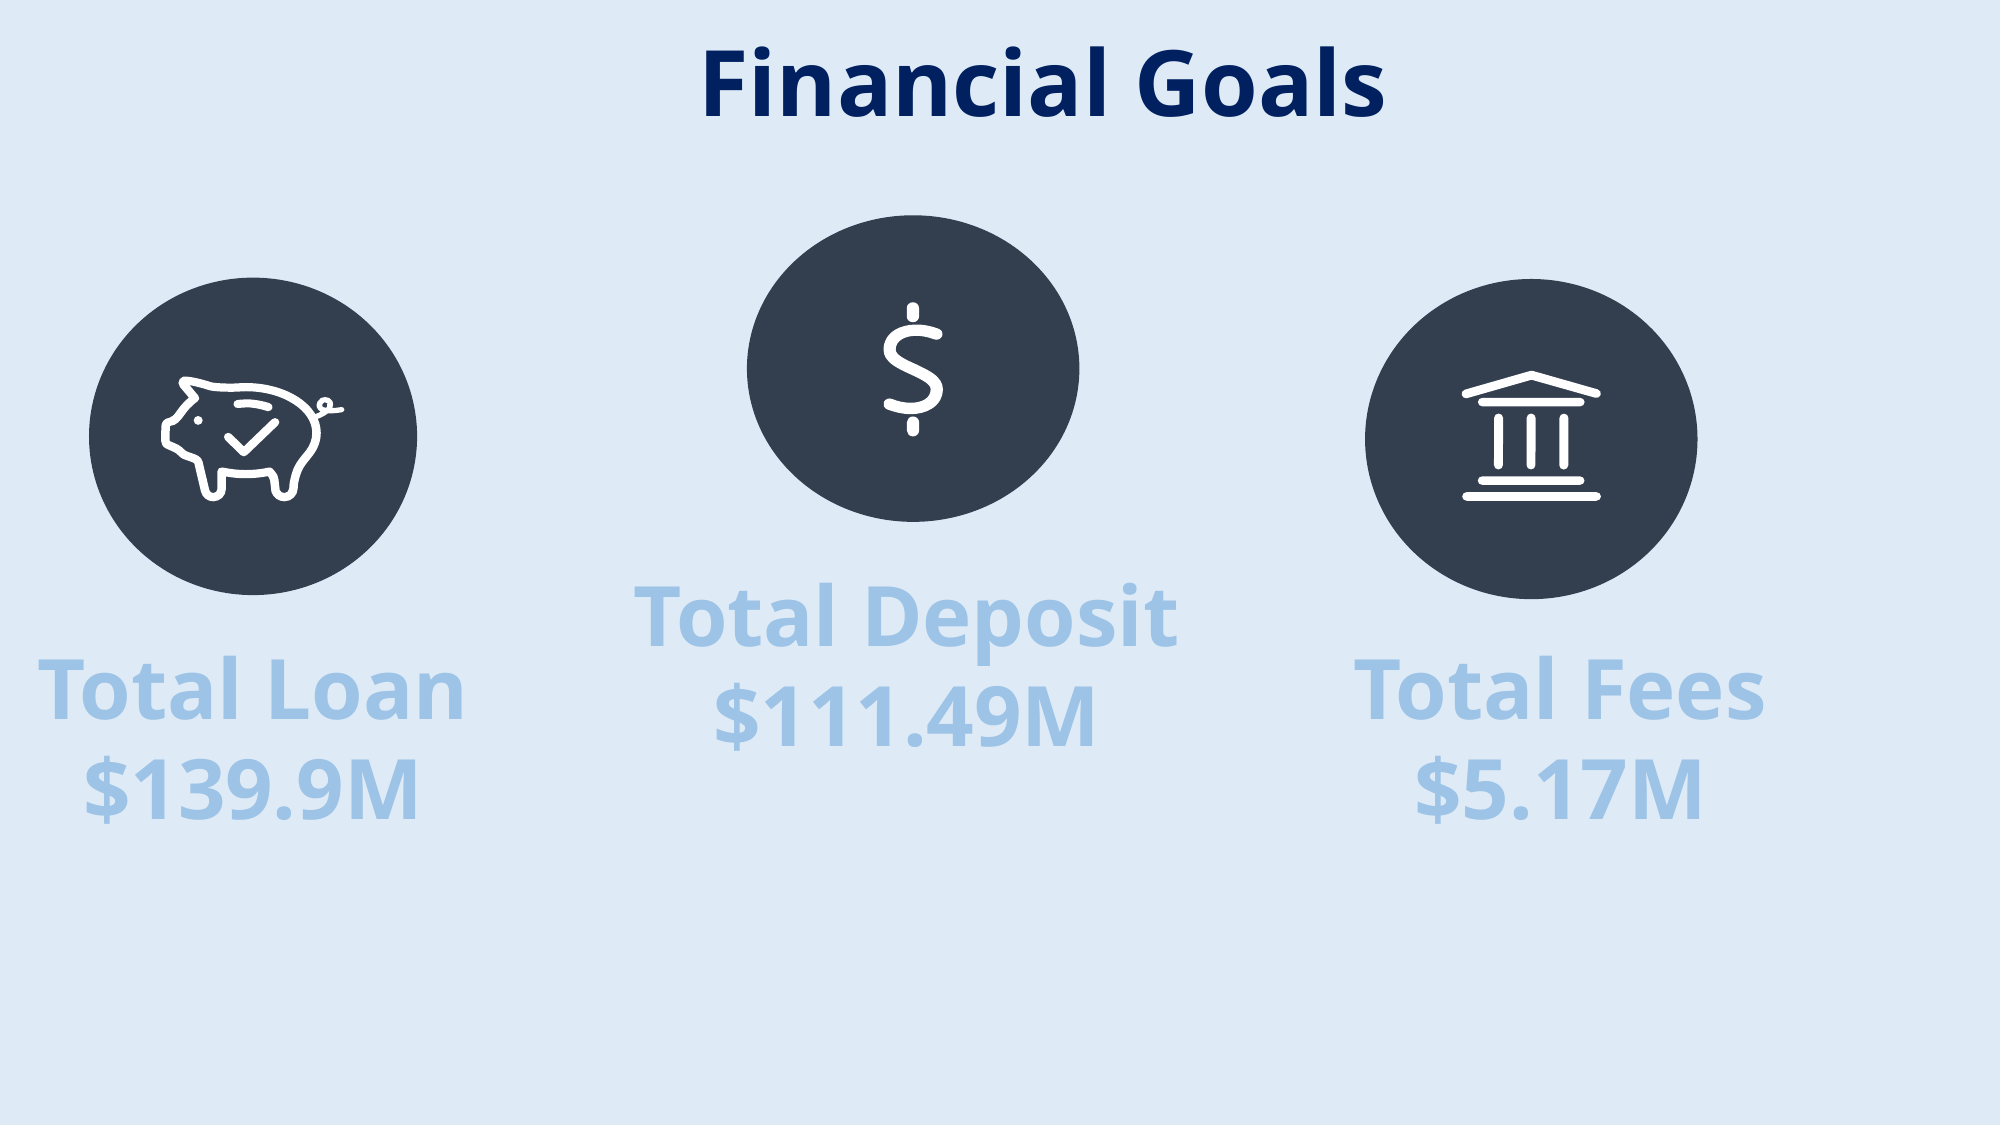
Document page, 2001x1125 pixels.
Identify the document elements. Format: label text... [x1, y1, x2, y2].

text_box Total Loan $139.9M [0, 628, 611, 844]
text_box Total Fees $5.17M [1202, 628, 1919, 844]
text_box Financial Goals [576, 29, 1510, 145]
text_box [1365, 278, 1698, 600]
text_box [746, 215, 1080, 522]
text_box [88, 277, 418, 596]
text_box Total Deposit $111.49M [548, 555, 1265, 771]
